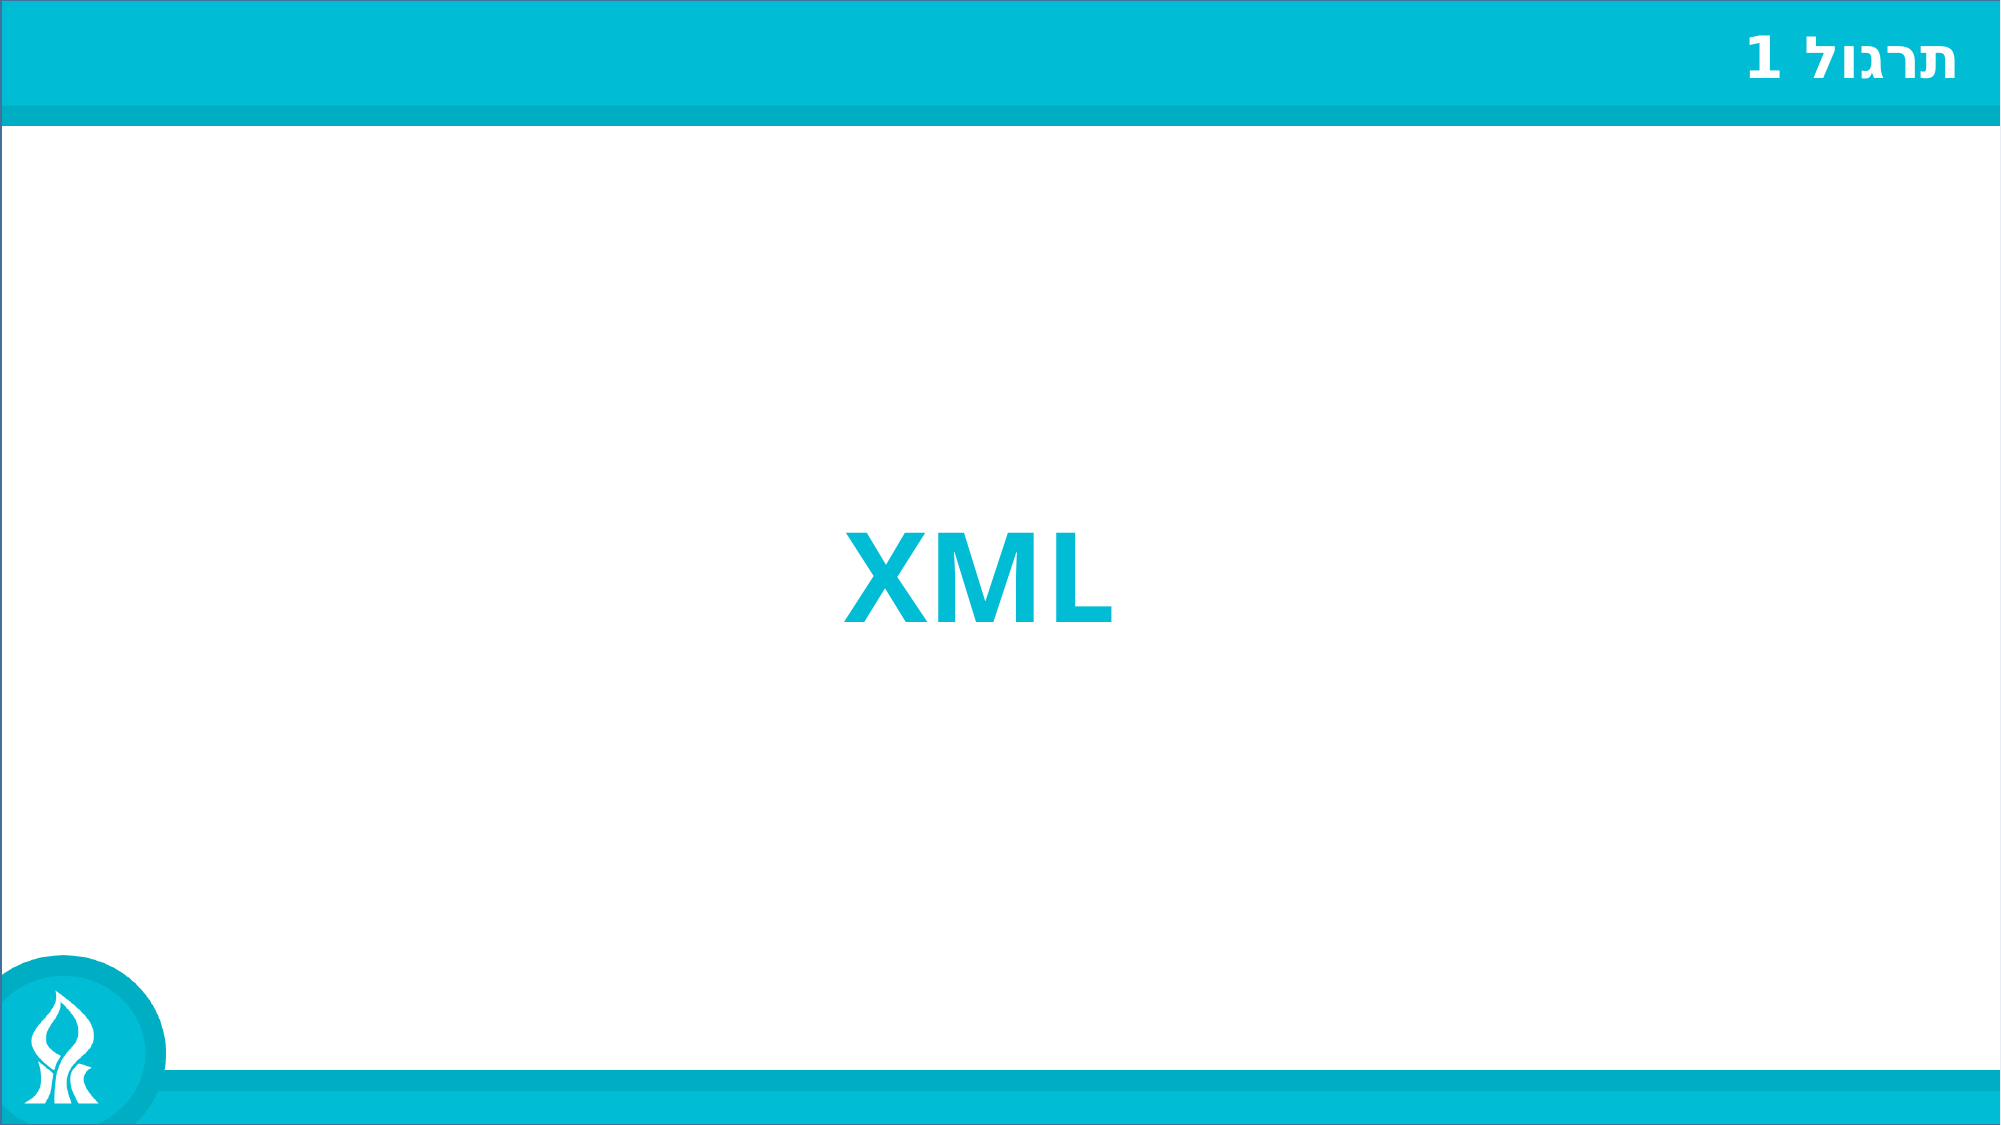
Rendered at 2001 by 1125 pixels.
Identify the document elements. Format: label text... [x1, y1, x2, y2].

text_box תרגול 1 [1728, 12, 1975, 98]
text_box XML [118, 489, 1132, 655]
picture [0, 0, 2001, 1125]
